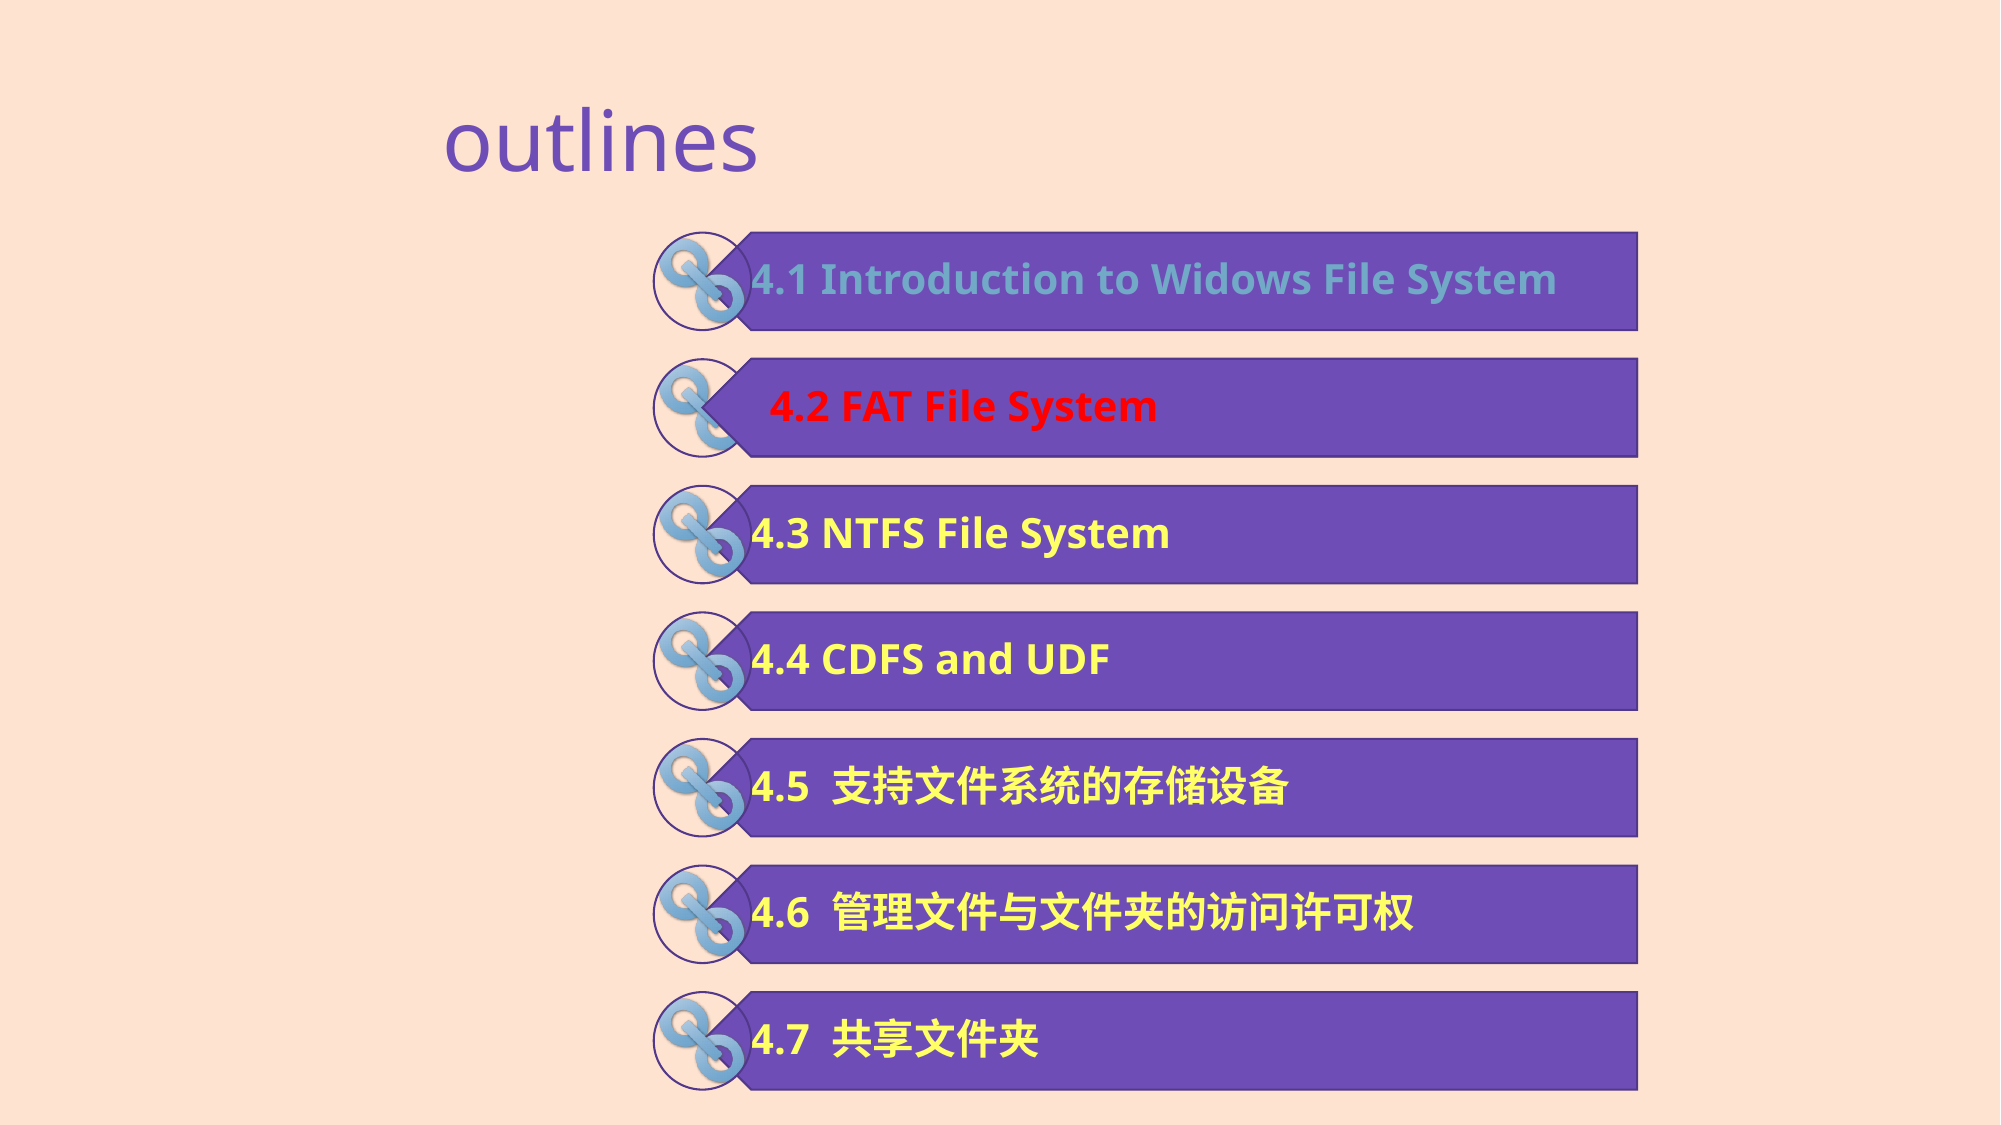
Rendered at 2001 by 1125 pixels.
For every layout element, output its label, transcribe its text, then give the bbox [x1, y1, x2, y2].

title outlines [0, 28, 1203, 198]
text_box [702, 358, 1638, 457]
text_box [442, 232, 1849, 1091]
